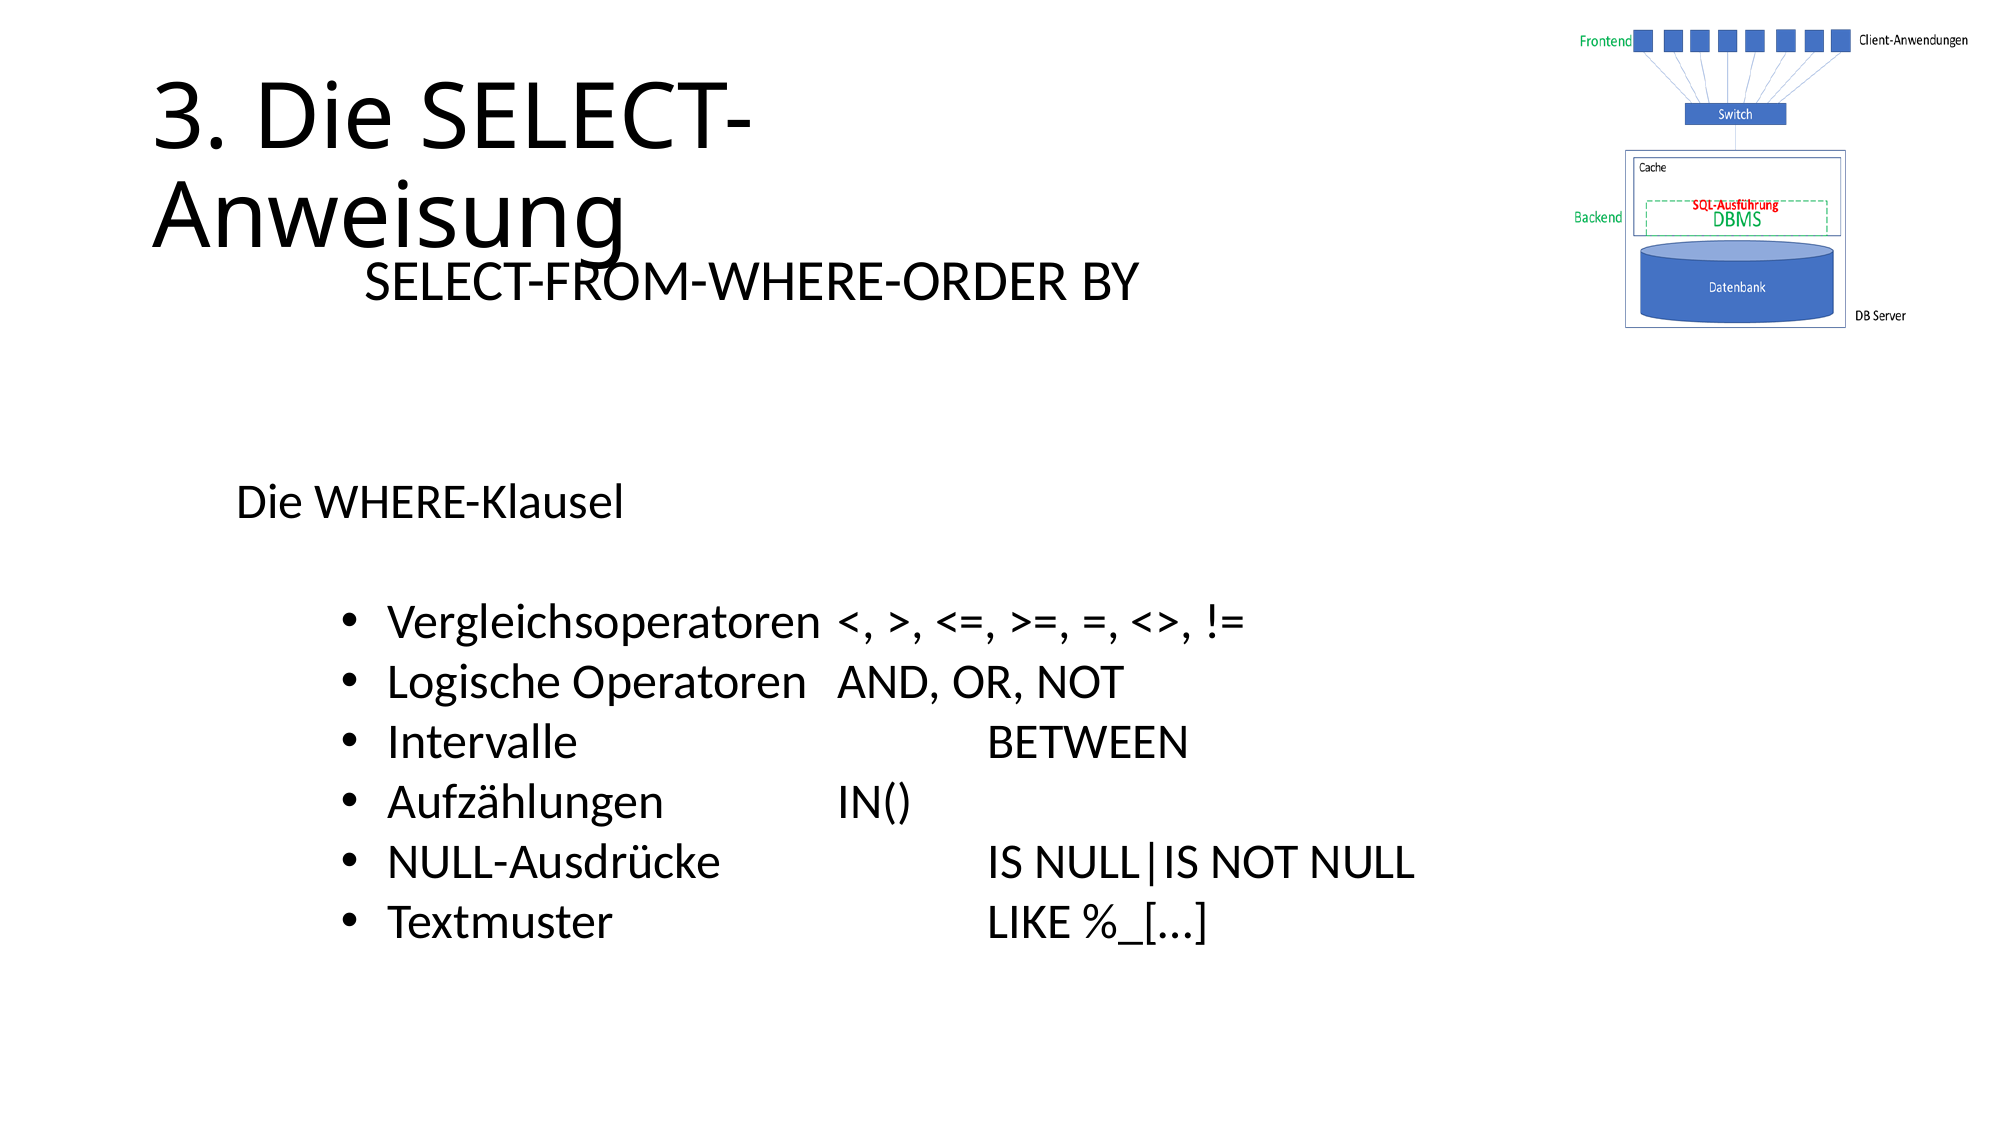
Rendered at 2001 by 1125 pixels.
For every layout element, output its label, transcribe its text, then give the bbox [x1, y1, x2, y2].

text_box Die WHERE-Klausel [221, 461, 641, 537]
text_box Vergleichsoperatoren <, >, <=, >=, =, <>, != Logische Operatoren AND, OR, NOT Intervalle BETWEEN Aufzählungen IN() NULL-Ausdrücke IS NULL|IS NOT NULL Textmuster LIKE %_[…] [325, 581, 1431, 957]
picture [1565, 25, 1976, 335]
text_box SELECT-FROM-WHERE-ORDER BY [349, 234, 1156, 320]
title 3. Die SELECT-Anweisung [137, 59, 1227, 278]
